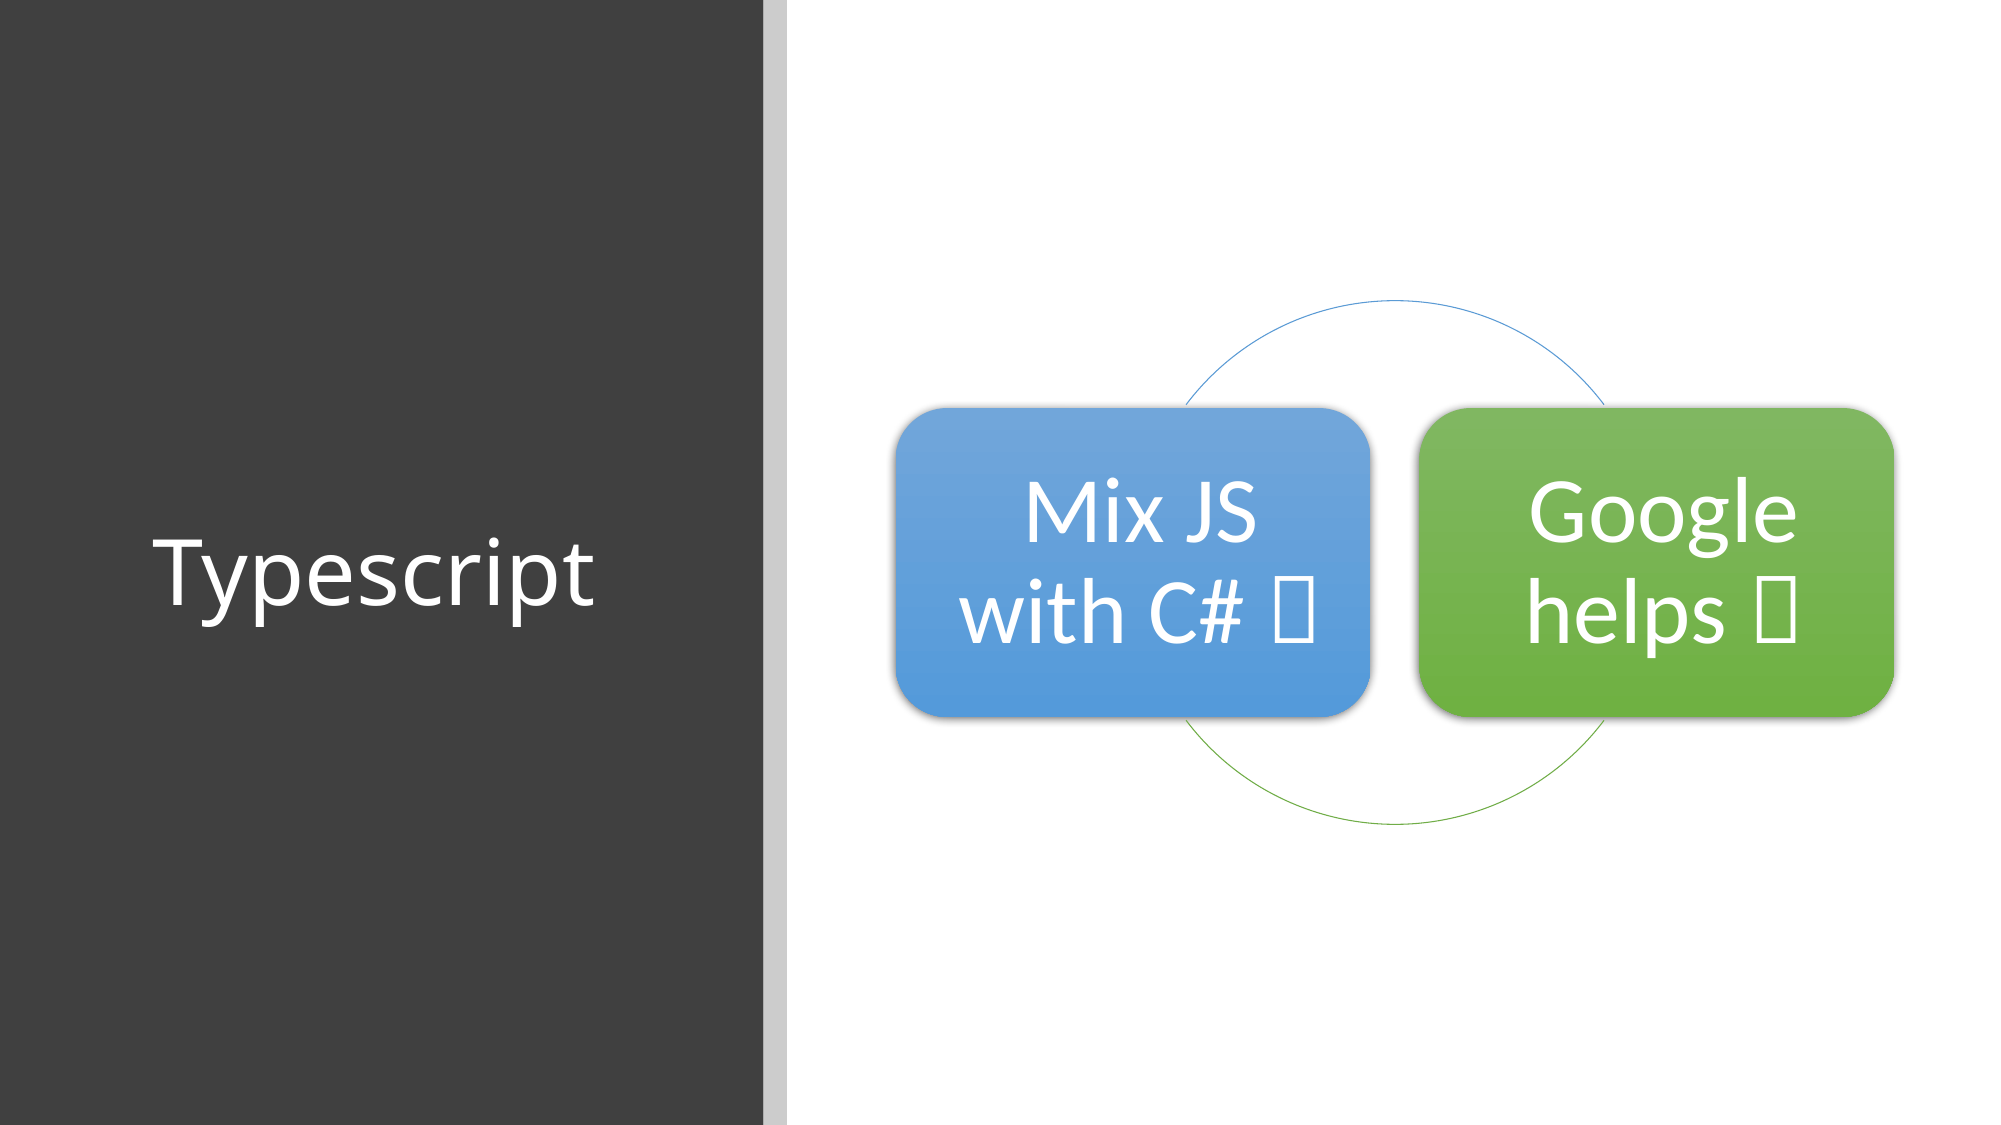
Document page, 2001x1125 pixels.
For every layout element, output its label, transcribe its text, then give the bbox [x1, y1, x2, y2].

title Typescript [137, 133, 685, 1020]
text_box [0, 0, 762, 1125]
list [895, 105, 1895, 1020]
text_box [762, 0, 788, 1125]
